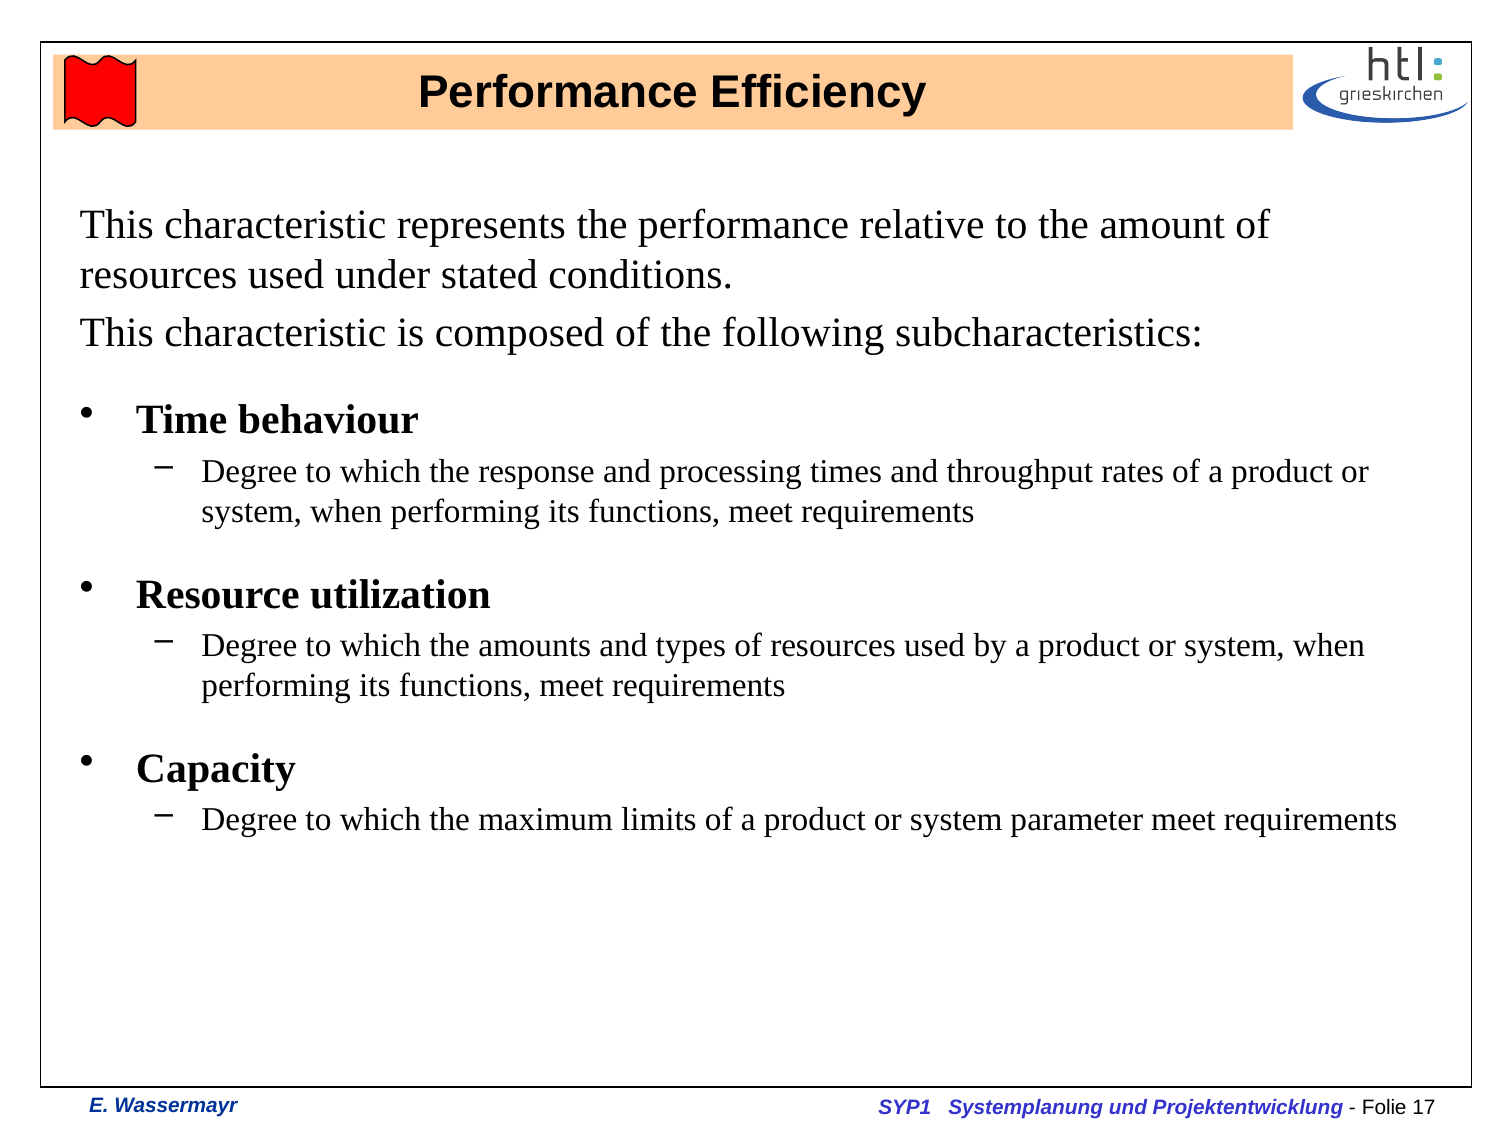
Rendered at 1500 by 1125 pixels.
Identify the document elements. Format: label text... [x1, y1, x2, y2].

list This characteristic represents the performance relative to the amount of resources used under stated conditions. This characteristic is composed of the following subcharacteristics: Time behaviour Degree to which the response and processing times and throughput rates of a product or system, when performing its functions, meet requirements Resource utilization Degree to which the amounts and types of resources used by a product or system, when performing its functions, meet requirements Capacity Degree to which the maximum limits of a product or system parameter meet requirements [64, 189, 1441, 1024]
title Performance Efficiency [53, 54, 1293, 130]
text_box [64, 55, 136, 127]
picture [1299, 42, 1471, 127]
